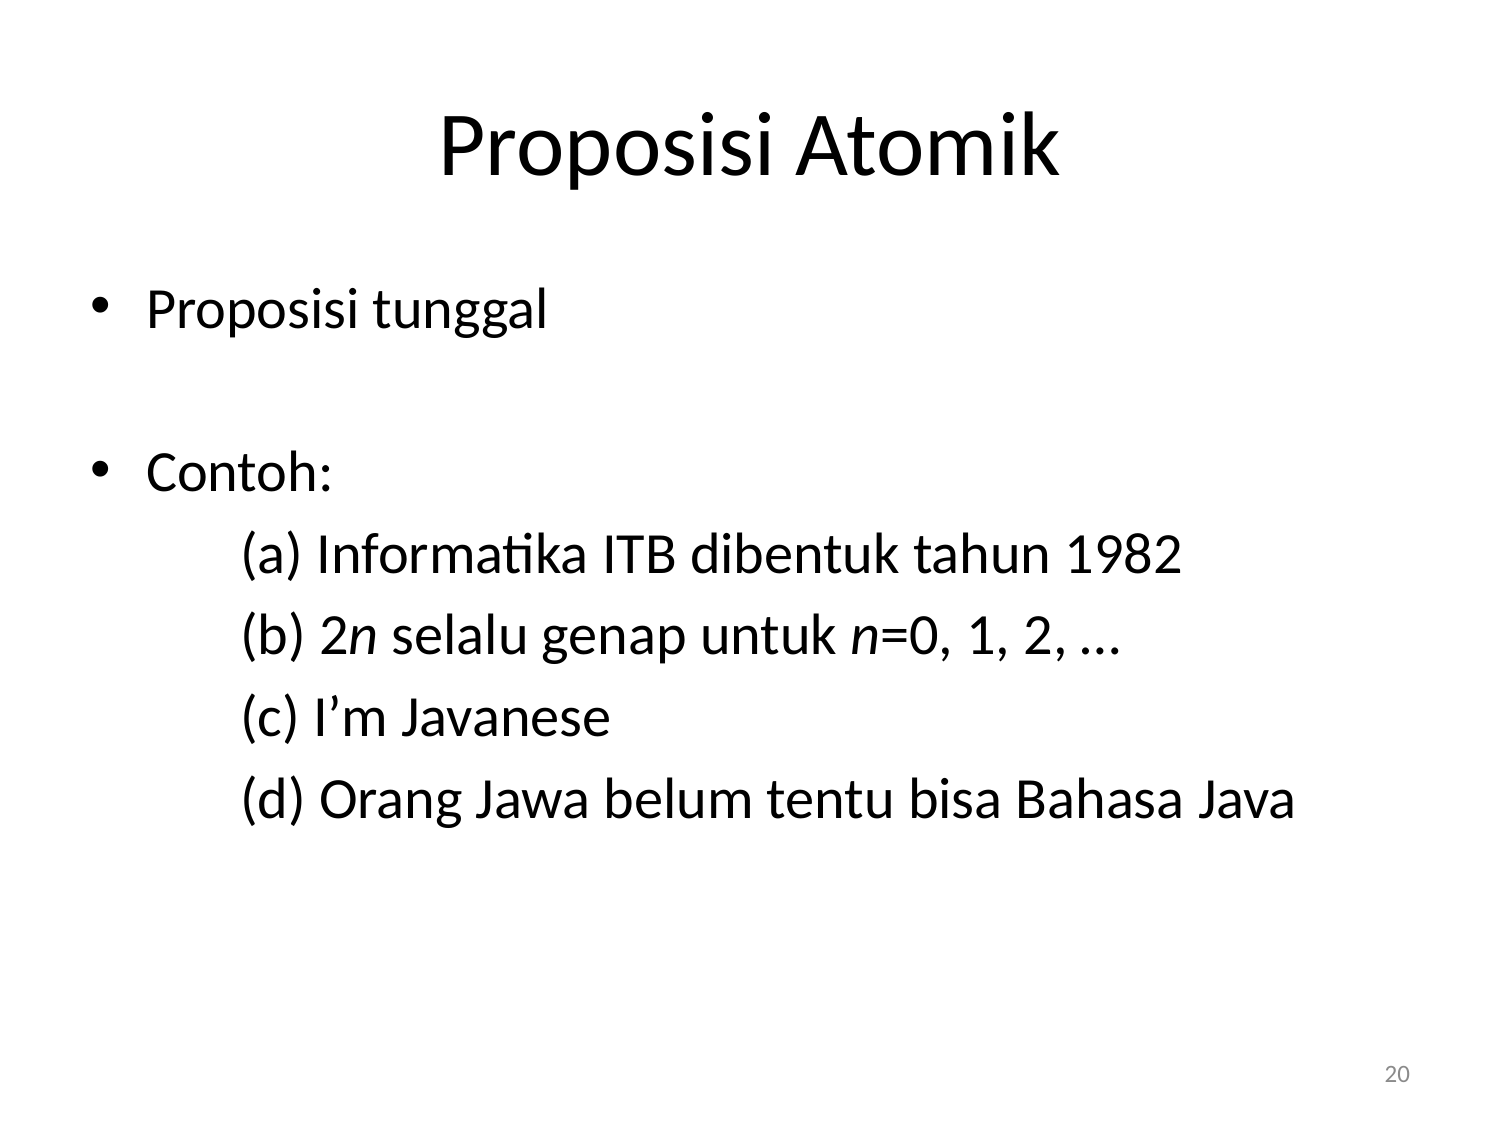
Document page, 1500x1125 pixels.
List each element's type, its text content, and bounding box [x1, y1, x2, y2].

list Proposisi tunggal Contoh: (a) Informatika ITB dibentuk tahun 1982 (b) 2n selalu genap untuk n=0, 1, 2, … (c) I’m Javanese (d) Orang Jawa belum tentu bisa Bahasa Java [75, 262, 1425, 1005]
slide_number 20 [1074, 1042, 1425, 1103]
title Proposisi Atomik [75, 45, 1425, 233]
